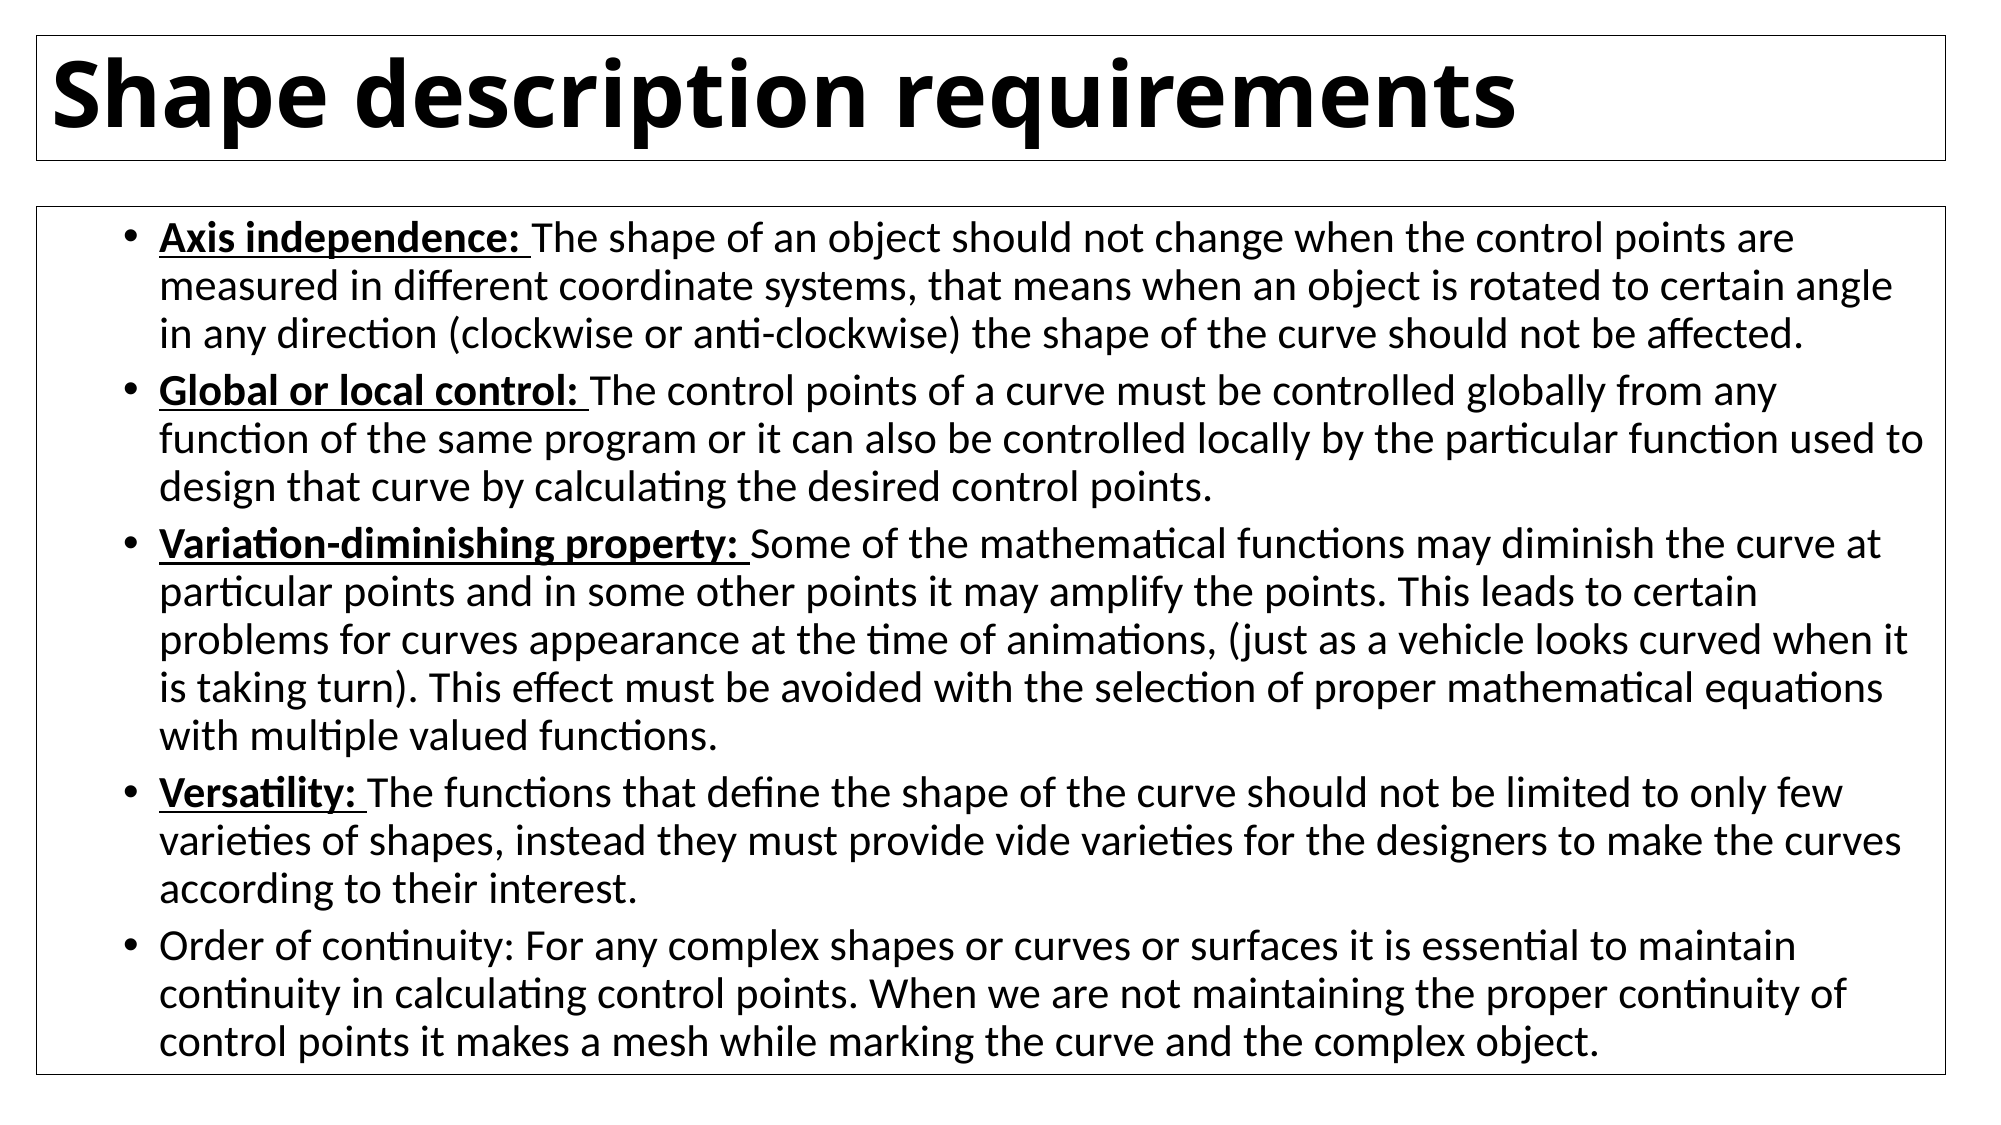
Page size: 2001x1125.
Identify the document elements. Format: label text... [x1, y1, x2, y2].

list Axis independence: The shape of an object should not change when the control points are measured in different coordinate systems, that means when an object is rotated to certain angle in any direction (clockwise or anti-clockwise) the shape of the curve should not be affected. Global or local control: The control points of a curve must be controlled globally from any function of the same program or it can also be controlled locally by the particular function used to design that curve by calculating the desired control points. Variation-diminishing property: Some of the mathematical functions may diminish the curve at particular points and in some other points it may amplify the points. This leads to certain problems for curves appearance at the time of animations, (just as a vehicle looks curved when it is taking turn). This effect must be avoided with the selection of proper mathematical equations with multiple valued functions. Versatility: The functions that define the shape of the curve should not be limited to only few varieties of shapes, instead they must provide vide varieties for the designers to make the curves according to their interest. Order of continuity: For any complex shapes or curves or surfaces it is essential to maintain continuity in calculating control points. When we are not maintaining the proper continuity of control points it makes a mesh while marking the curve and the complex object. [36, 206, 1946, 1075]
title Shape description requirements [36, 35, 1946, 161]
